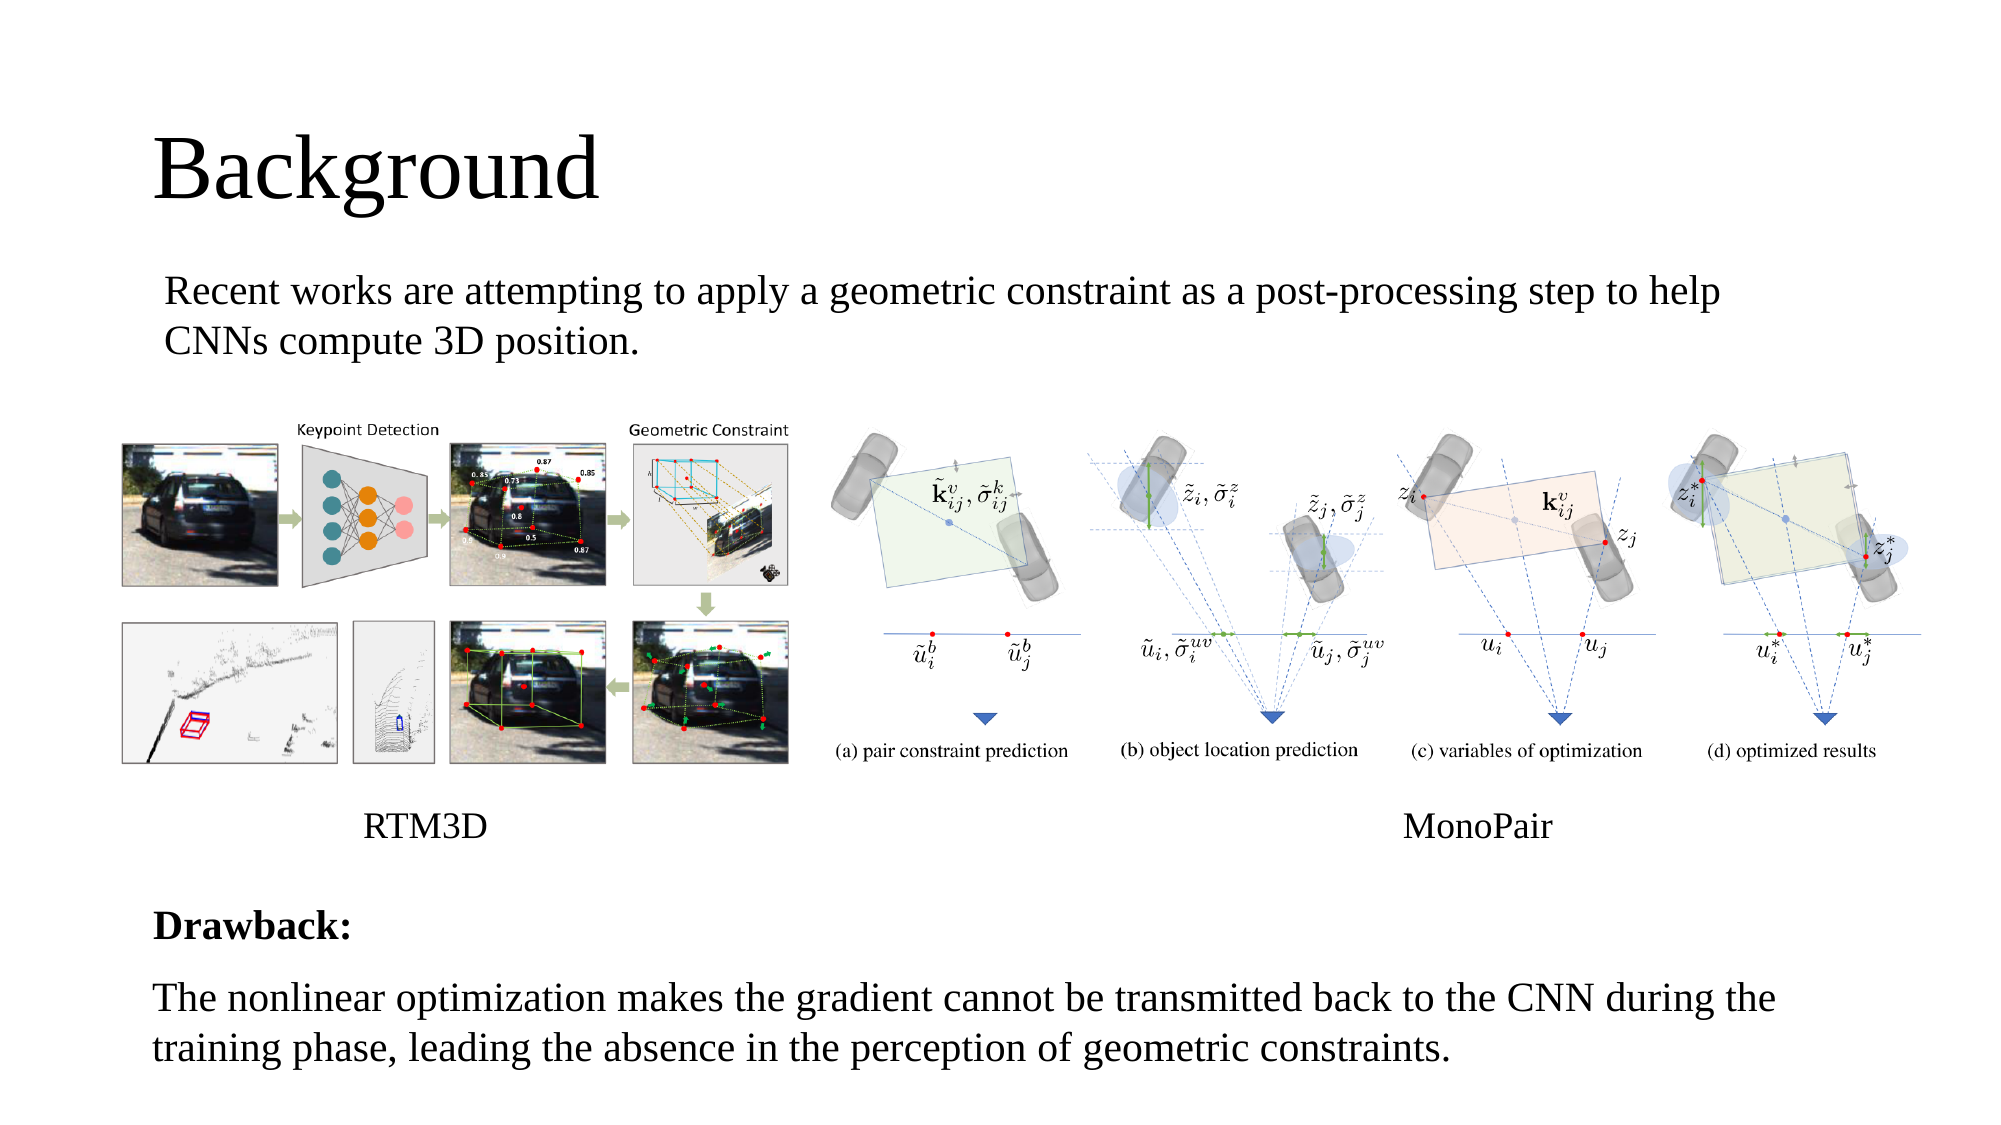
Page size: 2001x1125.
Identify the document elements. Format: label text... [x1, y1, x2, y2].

text_box Drawback: [138, 890, 369, 956]
text_box The nonlinear optimization makes the gradient cannot be transmitted back to the CNN during the training phase, leading the absence in the perception of geometric constraints. [137, 962, 1810, 1078]
text_box MonoPair [1388, 793, 1568, 854]
picture [97, 410, 1982, 783]
text_box RTM3D [348, 793, 503, 854]
title Background [137, 59, 1863, 278]
text_box Recent works are attempting to apply a geometric constraint as a post-processing step to help CNNs compute 3D position. [149, 255, 1822, 371]
